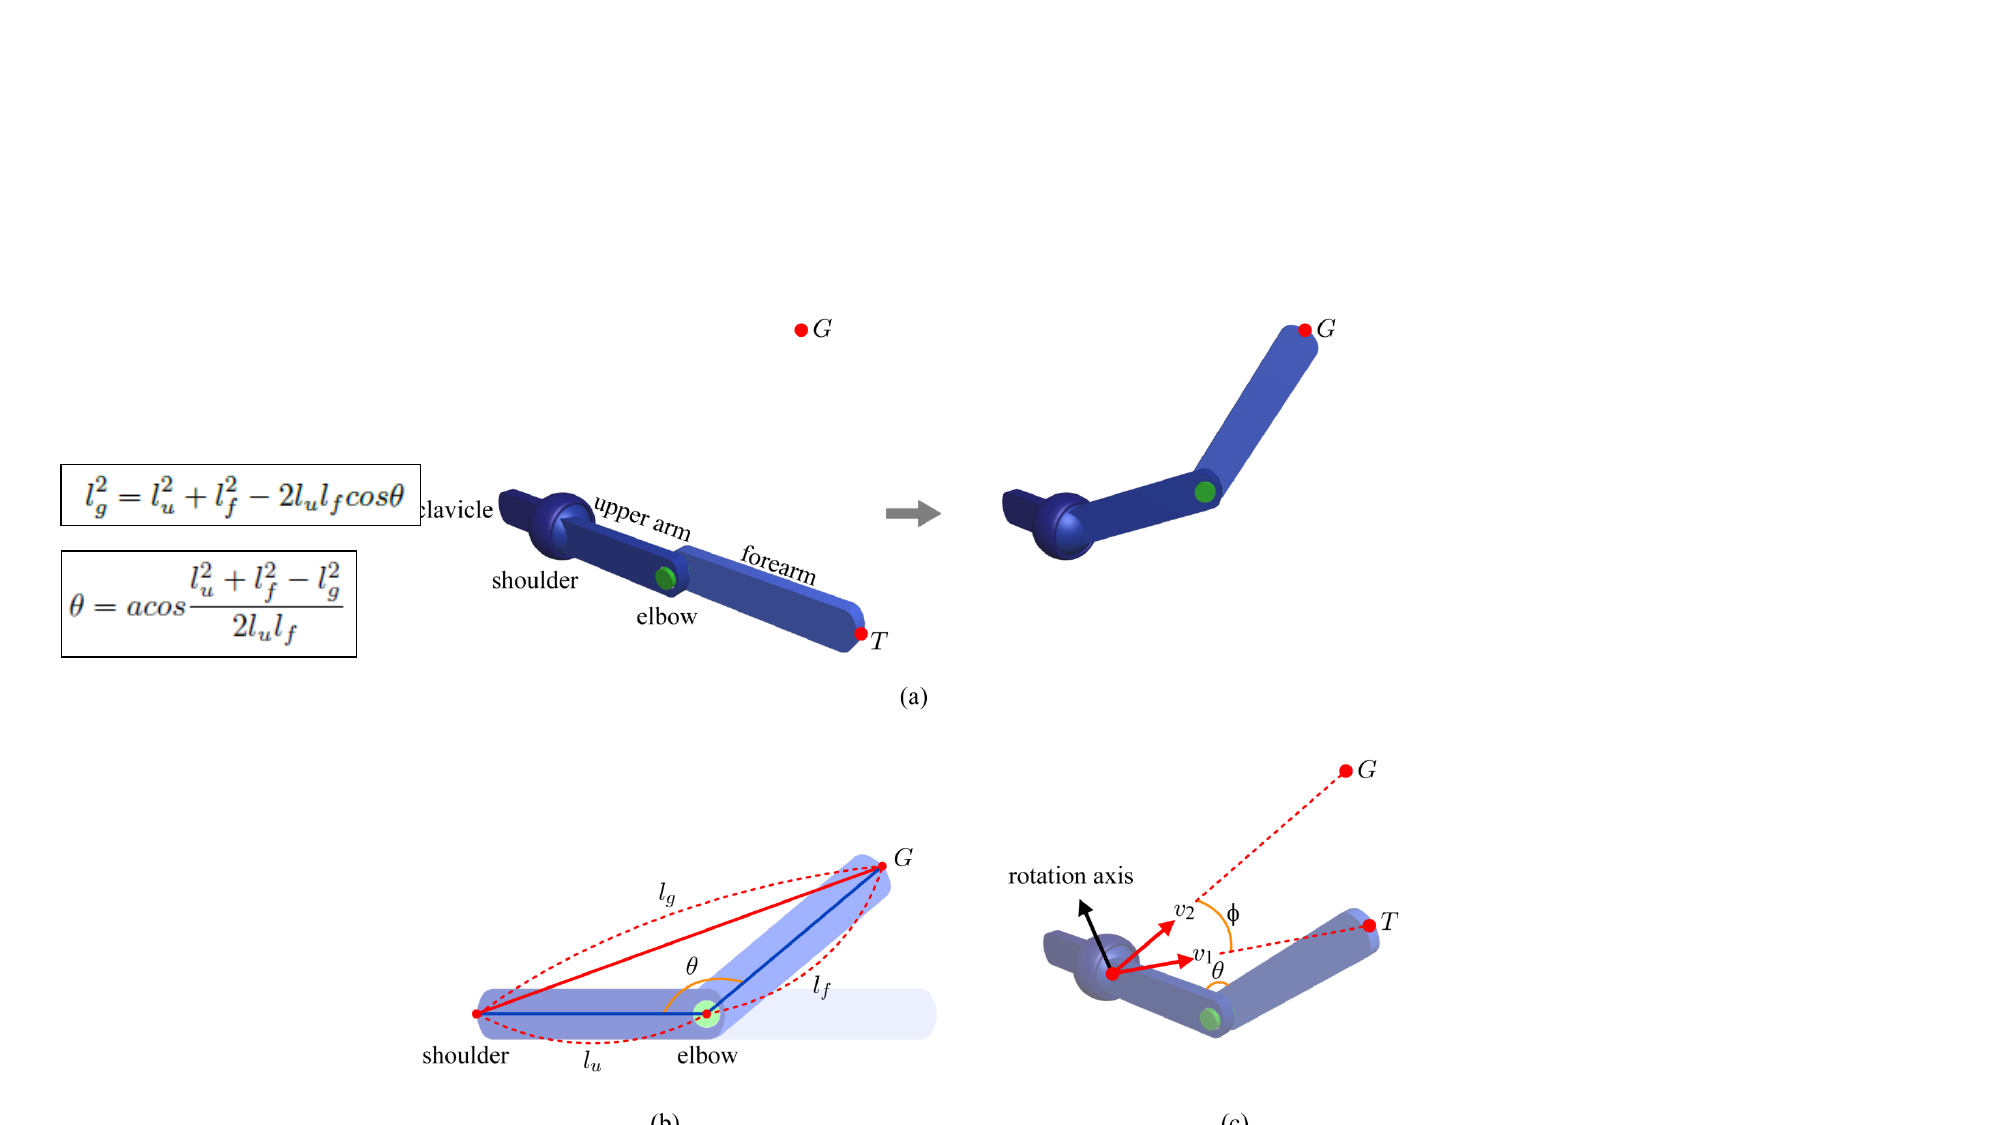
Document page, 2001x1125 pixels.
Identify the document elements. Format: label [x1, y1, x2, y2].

picture [61, 277, 1440, 1125]
picture [62, 551, 356, 657]
